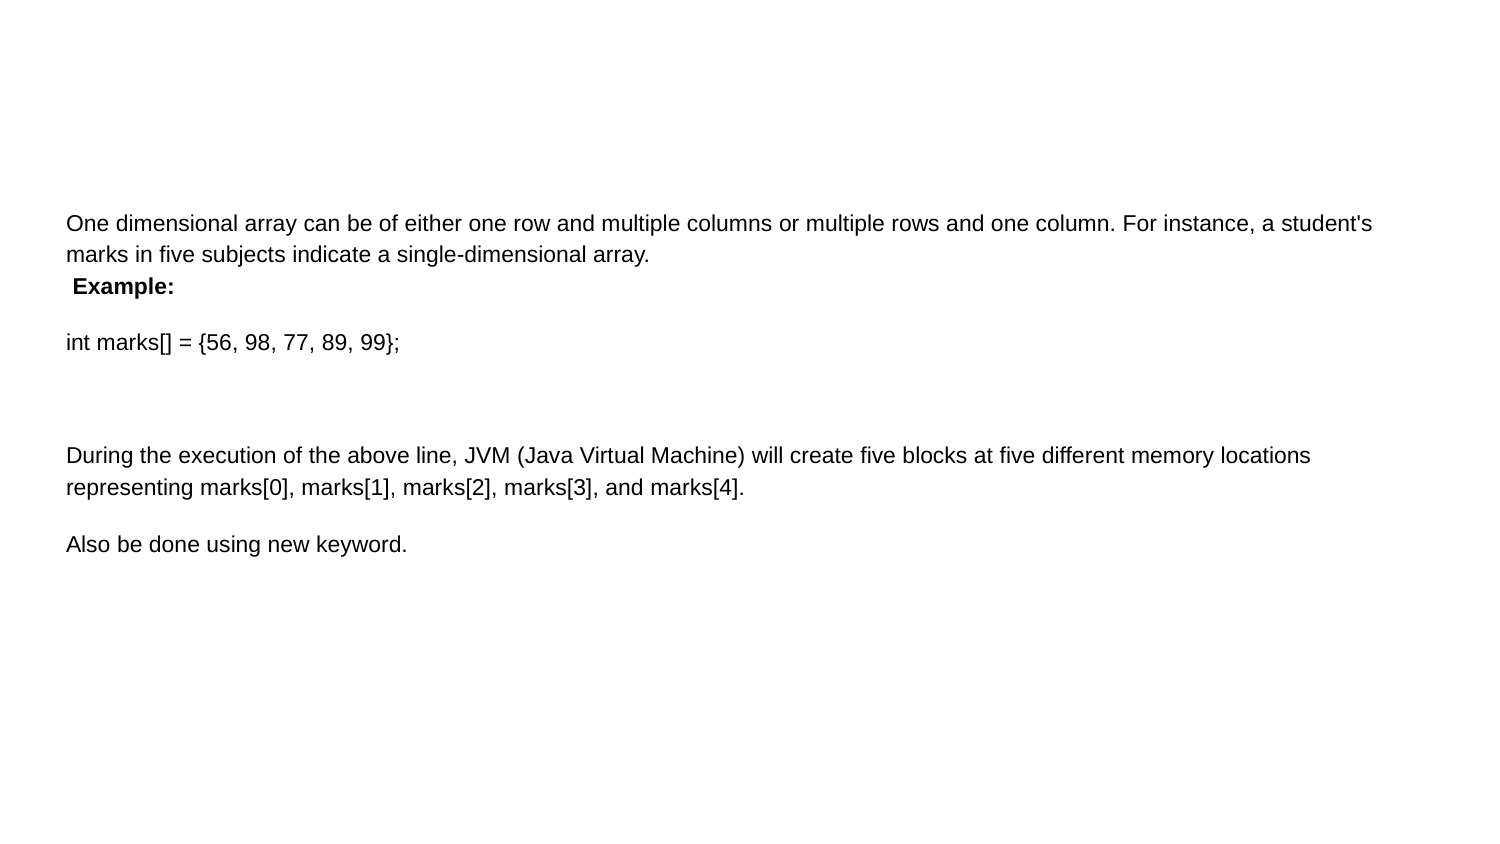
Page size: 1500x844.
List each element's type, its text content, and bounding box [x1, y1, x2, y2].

list One dimensional array can be of either one row and multiple columns or multiple rows and one column. For instance, a student's marks in five subjects indicate a single-dimensional array. Example: int marks[] = {56, 98, 77, 89, 99}; During the execution of the above line, JVM (Java Virtual Machine) will create five blocks at five different memory locations representing marks[0], marks[1], marks[2], marks[3], and marks[4]. Also be done using new keyword. [51, 189, 1449, 750]
